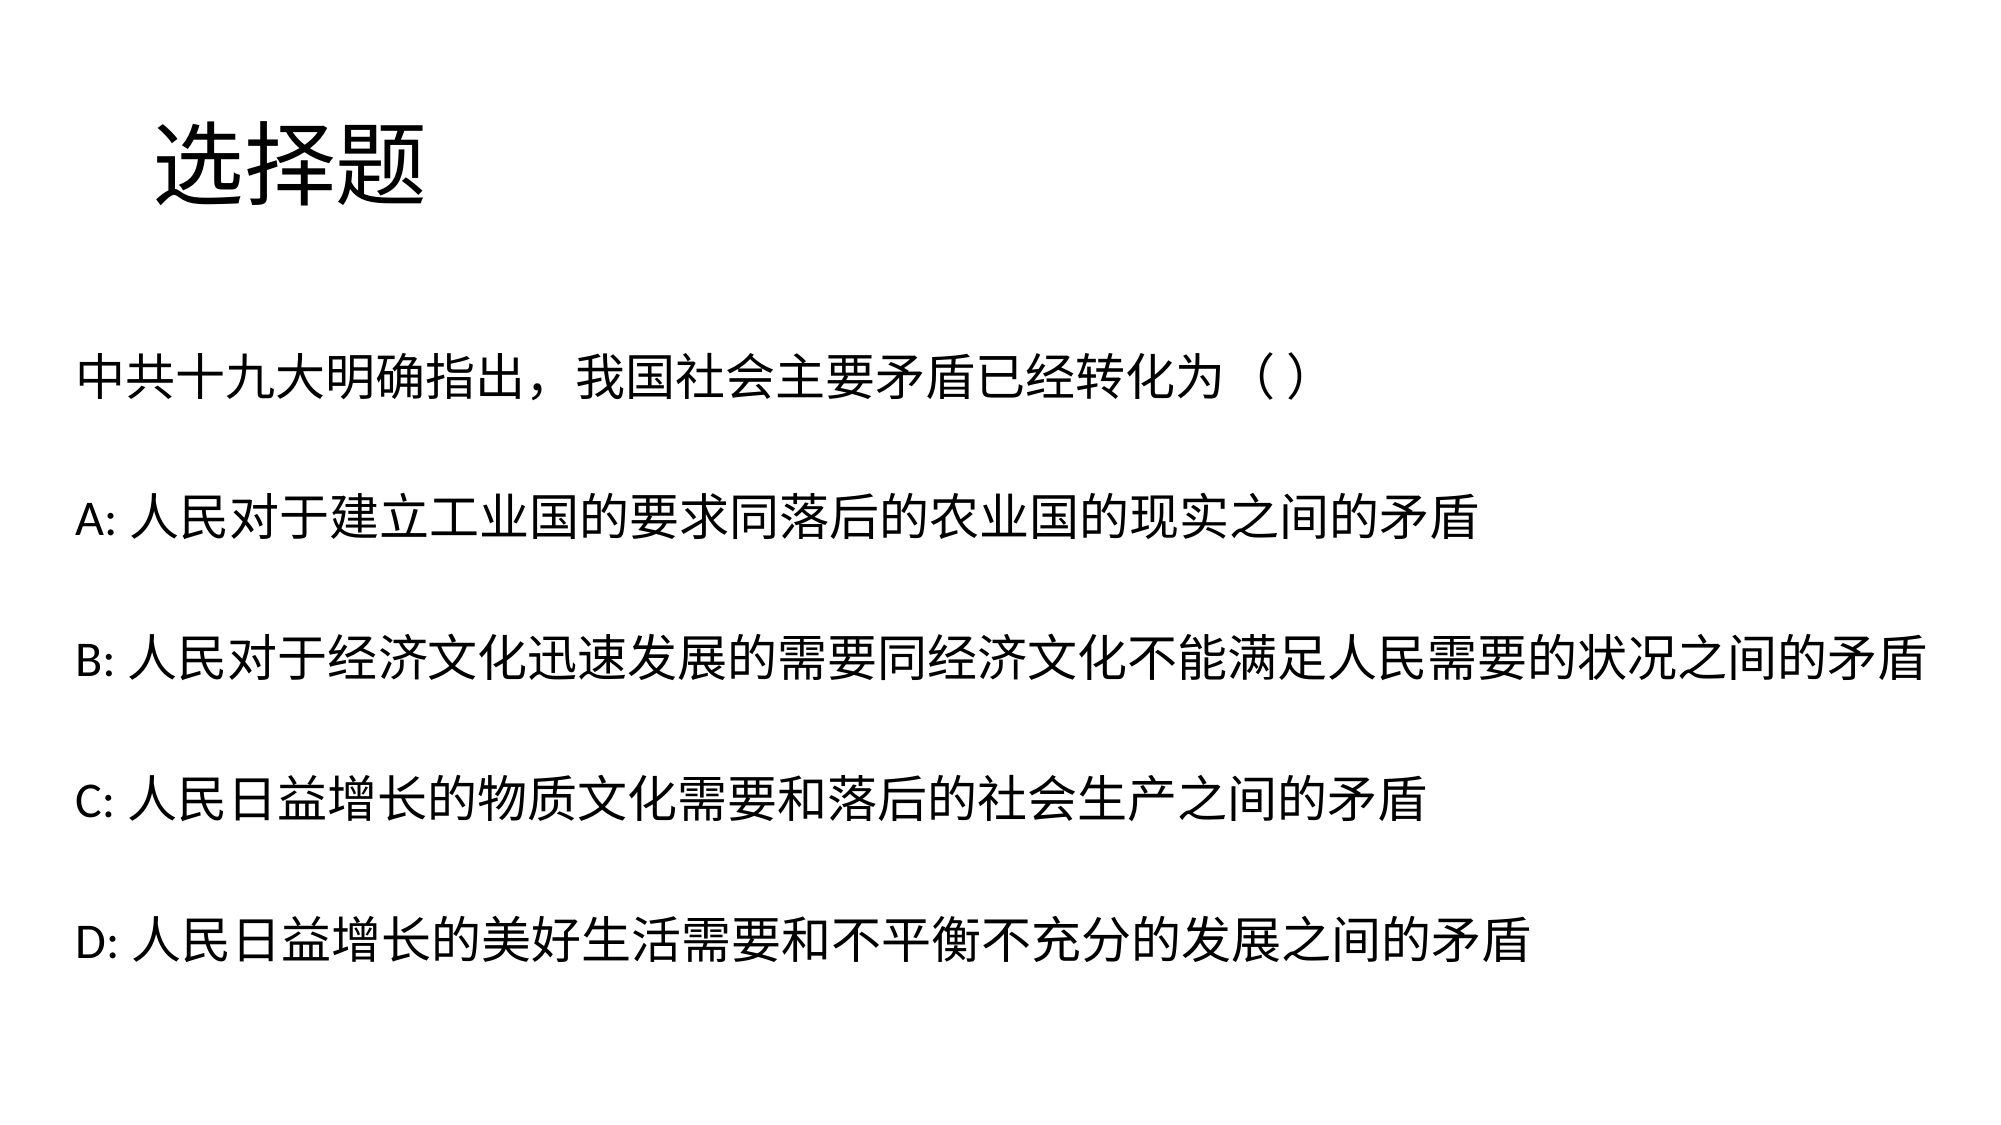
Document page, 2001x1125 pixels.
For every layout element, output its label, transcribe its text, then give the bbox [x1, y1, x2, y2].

title 选择题 [137, 59, 1863, 277]
list 中共十九大明确指出，我国社会主要矛盾已经转化为（ ） A:人民对于建立工业国的要求同落后的农业国的现实之间的矛盾 B:人民对于经济文化迅速发展的需要同经济文化不能满足人民需要的状况之间的矛盾 C:人民日益增长的物质文化需要和落后的社会生产之间的矛盾 D:人民日益增长的美好生活需要和不平衡不充分的发展之间的矛盾 [60, 277, 2000, 998]
